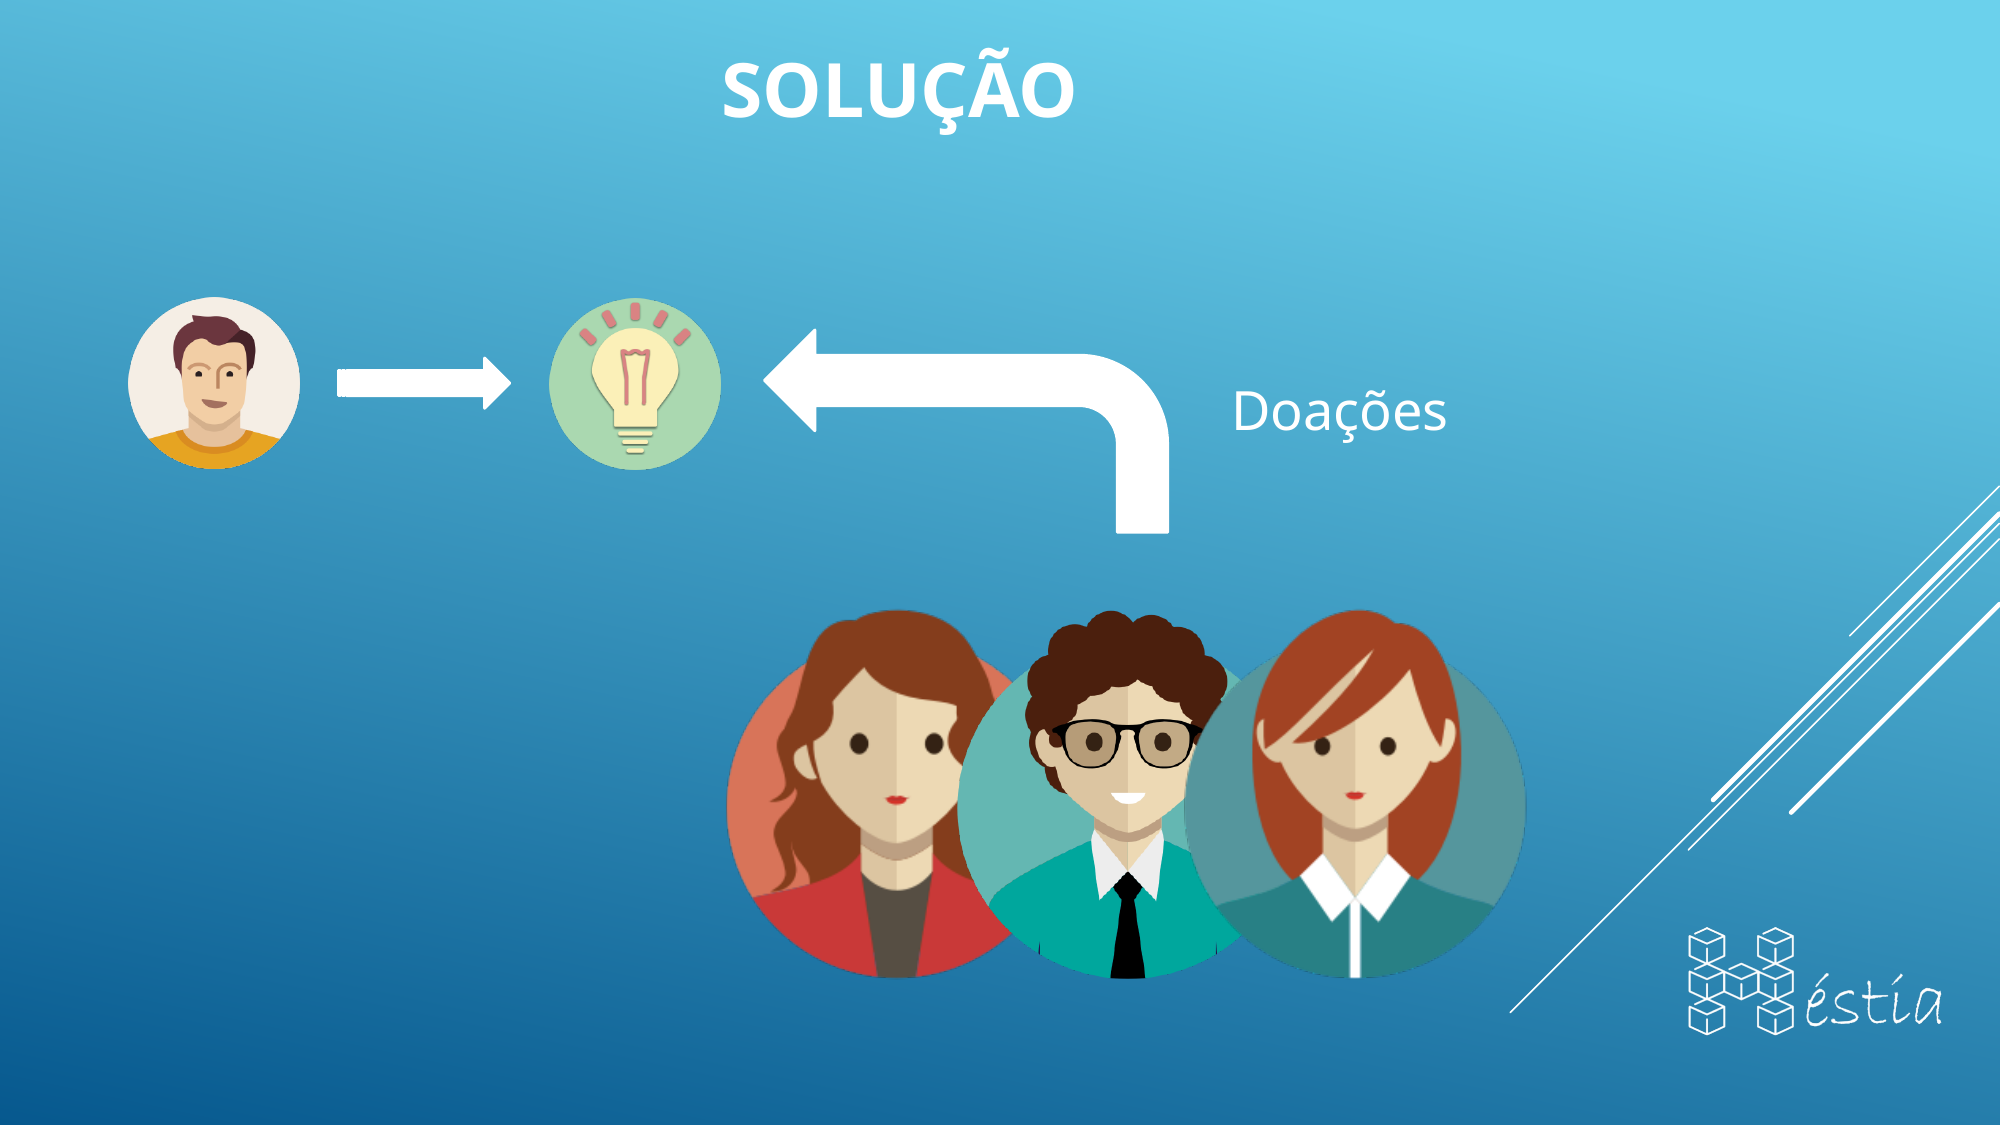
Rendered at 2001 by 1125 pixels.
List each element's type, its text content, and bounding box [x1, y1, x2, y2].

picture [1688, 927, 1949, 1039]
text_box solução [0, 0, 1800, 175]
text_box [1115, 497, 1170, 534]
text_box [763, 328, 1044, 433]
picture [695, 592, 1558, 997]
picture [549, 298, 721, 470]
text_box [337, 356, 511, 410]
picture [127, 297, 300, 469]
text_box Doações [1044, 320, 1637, 497]
